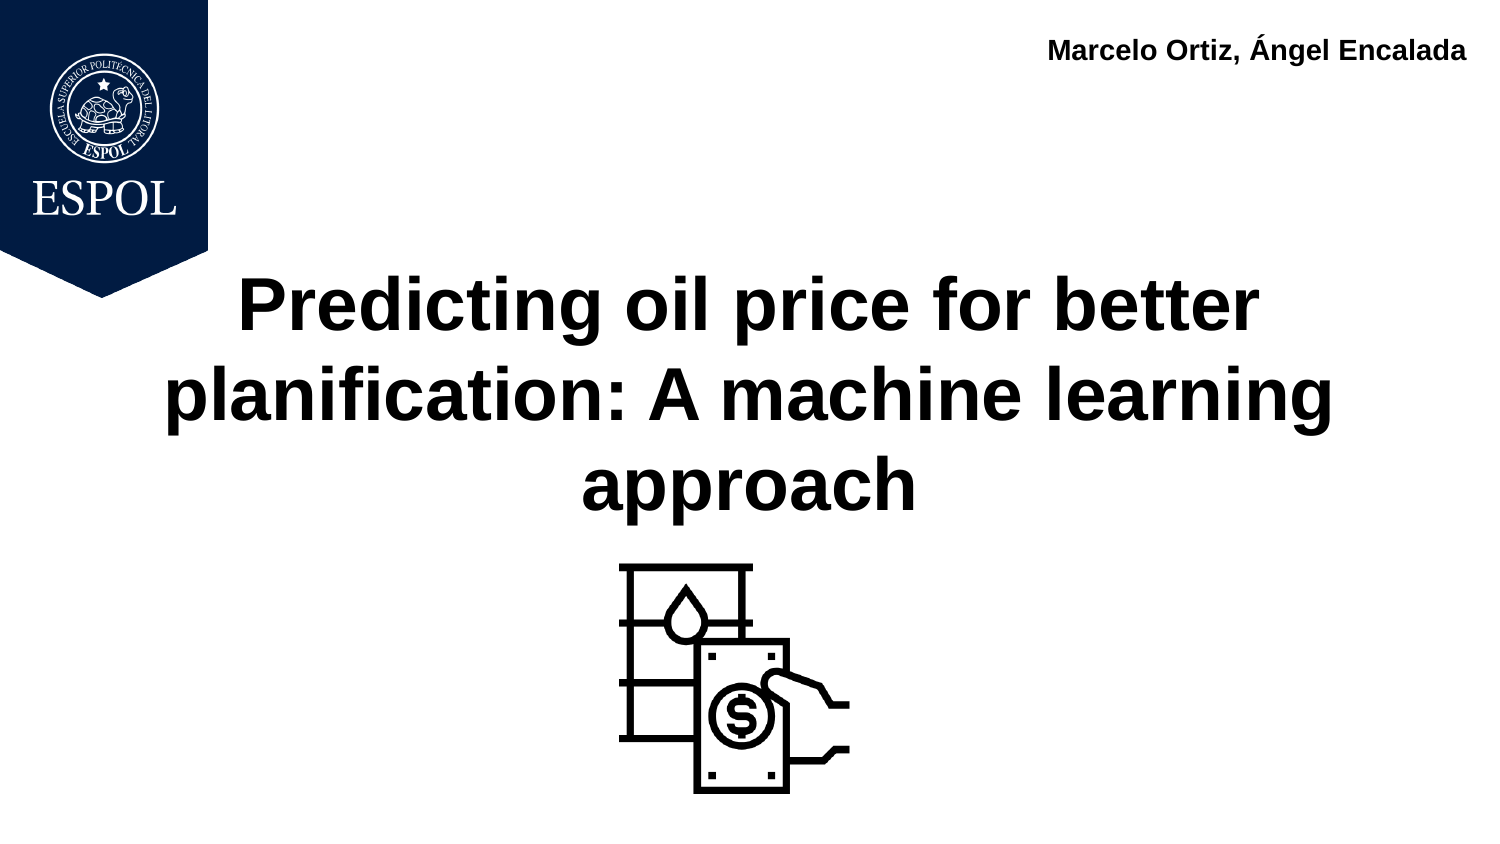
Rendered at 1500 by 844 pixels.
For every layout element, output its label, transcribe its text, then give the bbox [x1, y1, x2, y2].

picture [0, 0, 209, 298]
title Predicting oil price for better planification: A machine learning approach [51, 203, 1449, 541]
text_box Marcelo Ortiz, Ángel Encalada [1032, 15, 1489, 88]
picture [595, 553, 868, 803]
